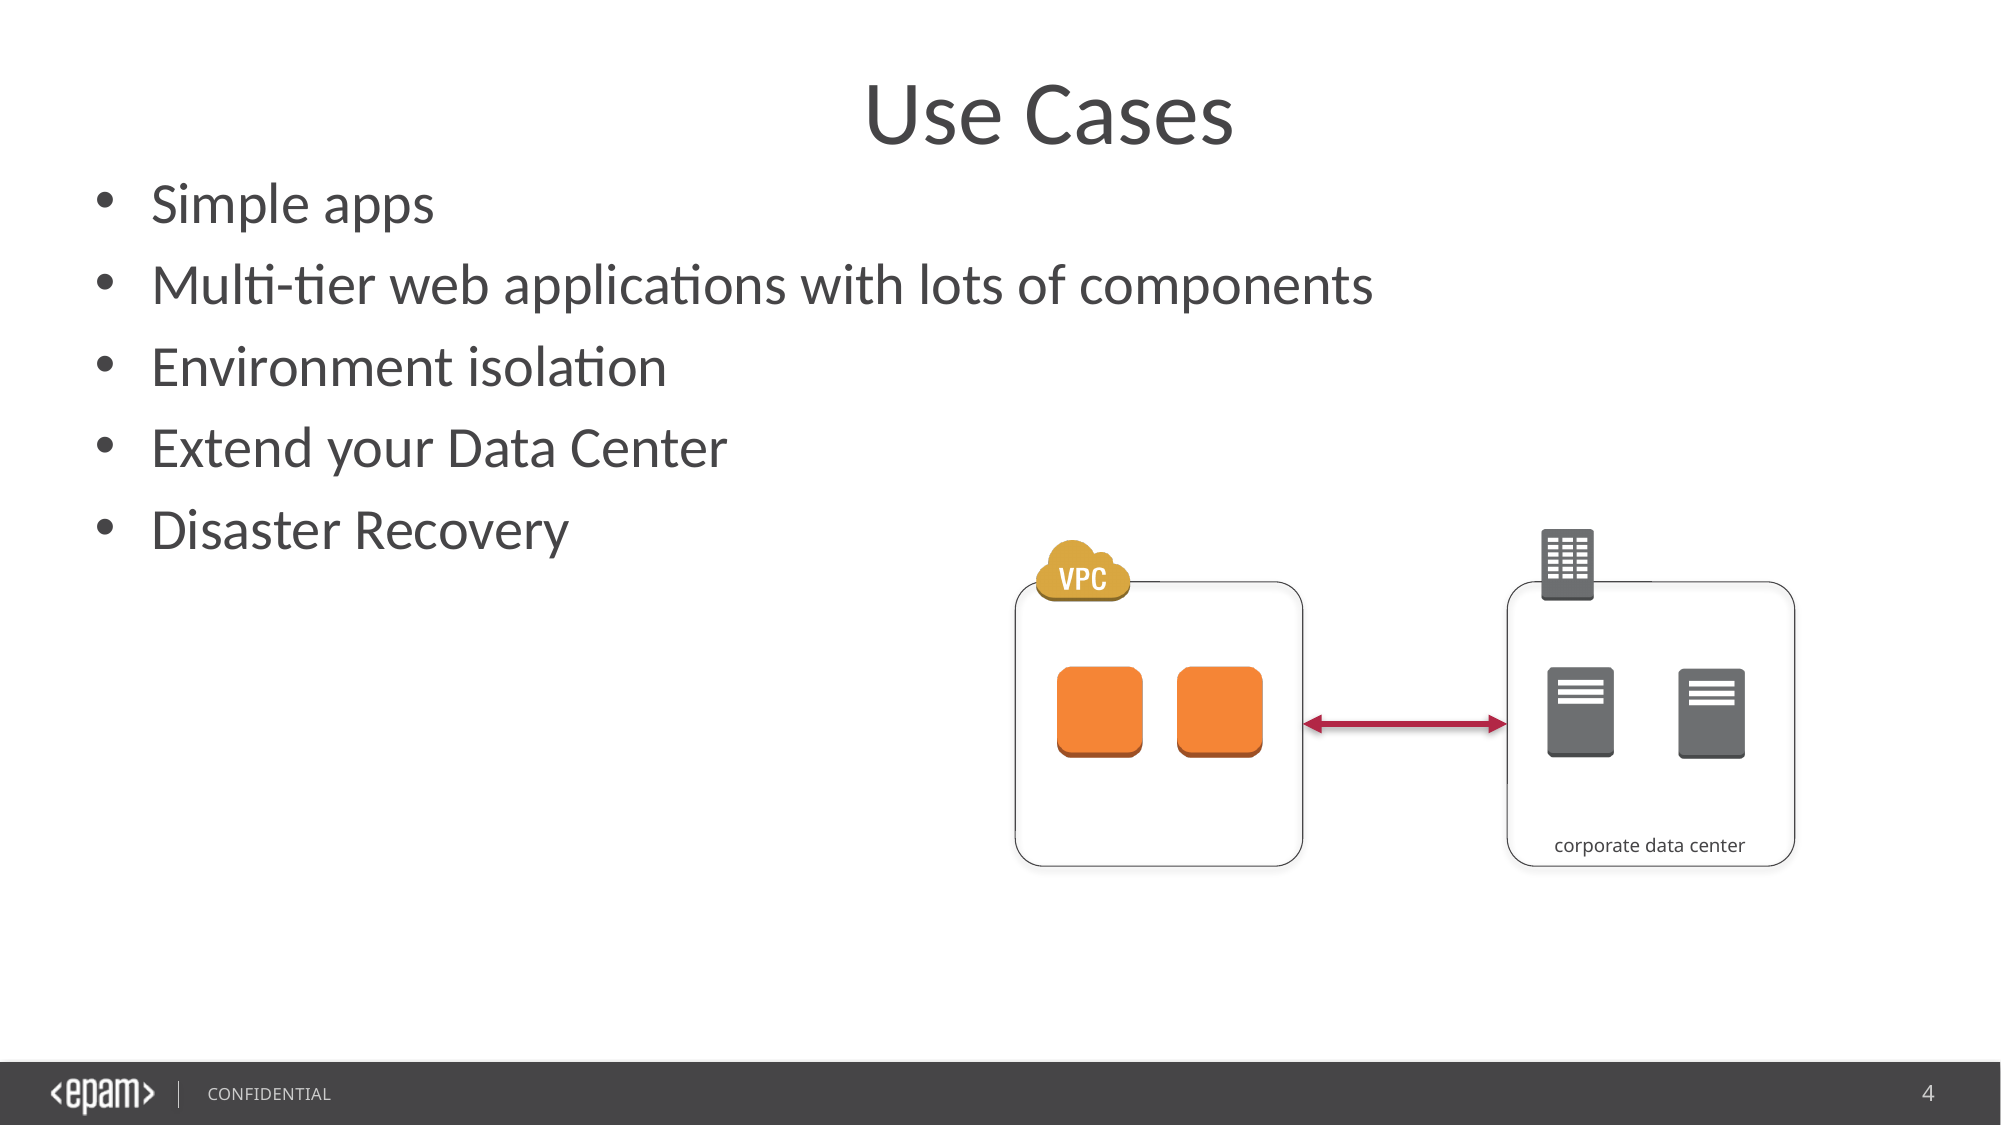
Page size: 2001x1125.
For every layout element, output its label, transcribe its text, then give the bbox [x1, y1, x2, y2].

title Use Cases [99, 45, 2000, 135]
picture [50, 1078, 155, 1116]
picture [1038, 651, 1280, 773]
list Simple apps Multi-tier web applications with lots of components Environment isolation Extend your Data Center Disaster Recovery [80, 157, 1479, 687]
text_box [1506, 581, 1795, 867]
picture [1520, 517, 1615, 613]
picture [1520, 651, 1641, 773]
text_box [1014, 581, 1304, 867]
picture [1650, 653, 1772, 775]
picture [1033, 521, 1133, 621]
